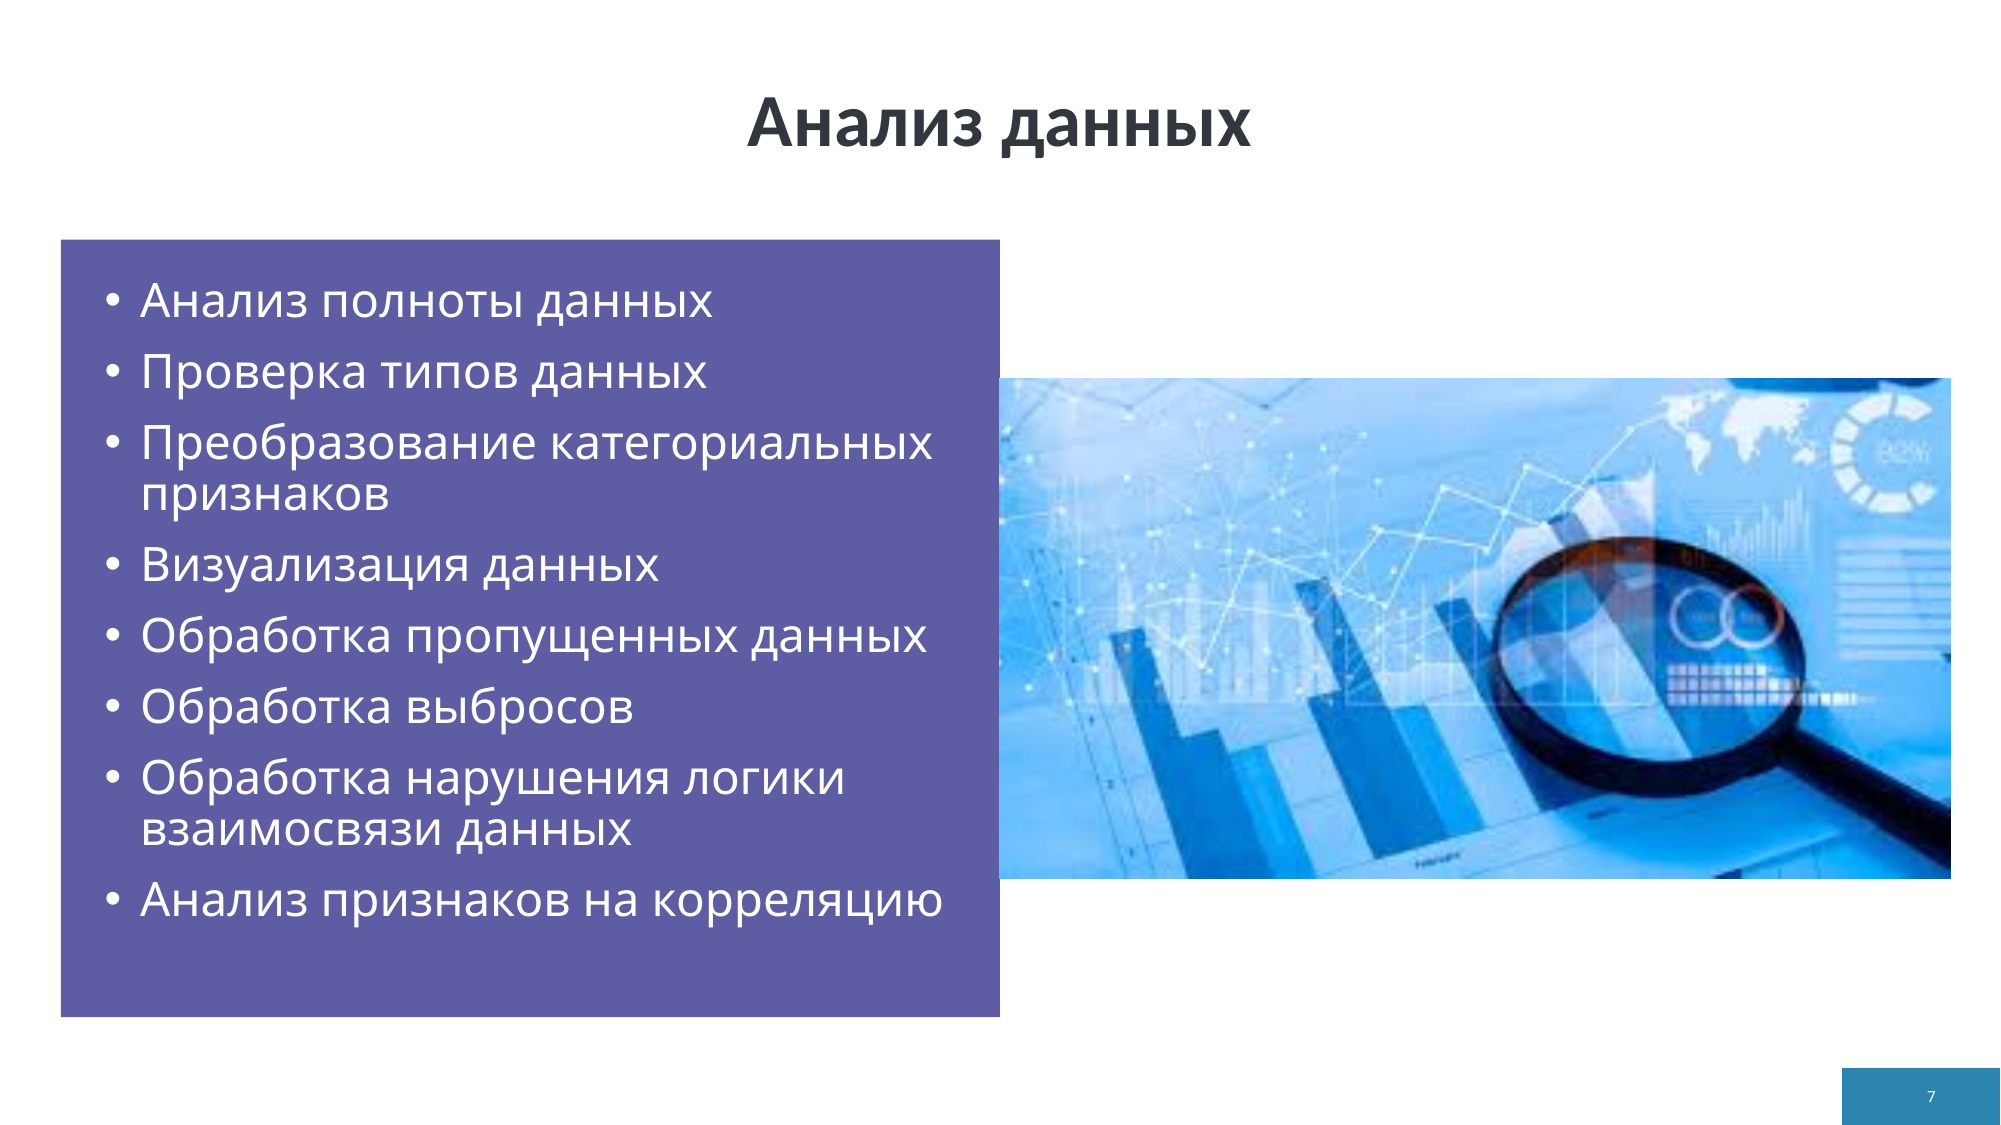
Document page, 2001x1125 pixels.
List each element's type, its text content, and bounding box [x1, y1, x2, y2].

title Анализ данных [204, 42, 1796, 203]
slide_number 7 [1889, 1079, 1951, 1114]
list Анализ полноты данных Проверка типов данных Преобразование категориальных признаков Визуализация данных Обработка пропущенных данных Обработка выбросов Обработка нарушения логики взаимосвязи данных Анализ признаков на корреляцию [89, 268, 967, 988]
picture [999, 378, 1951, 879]
